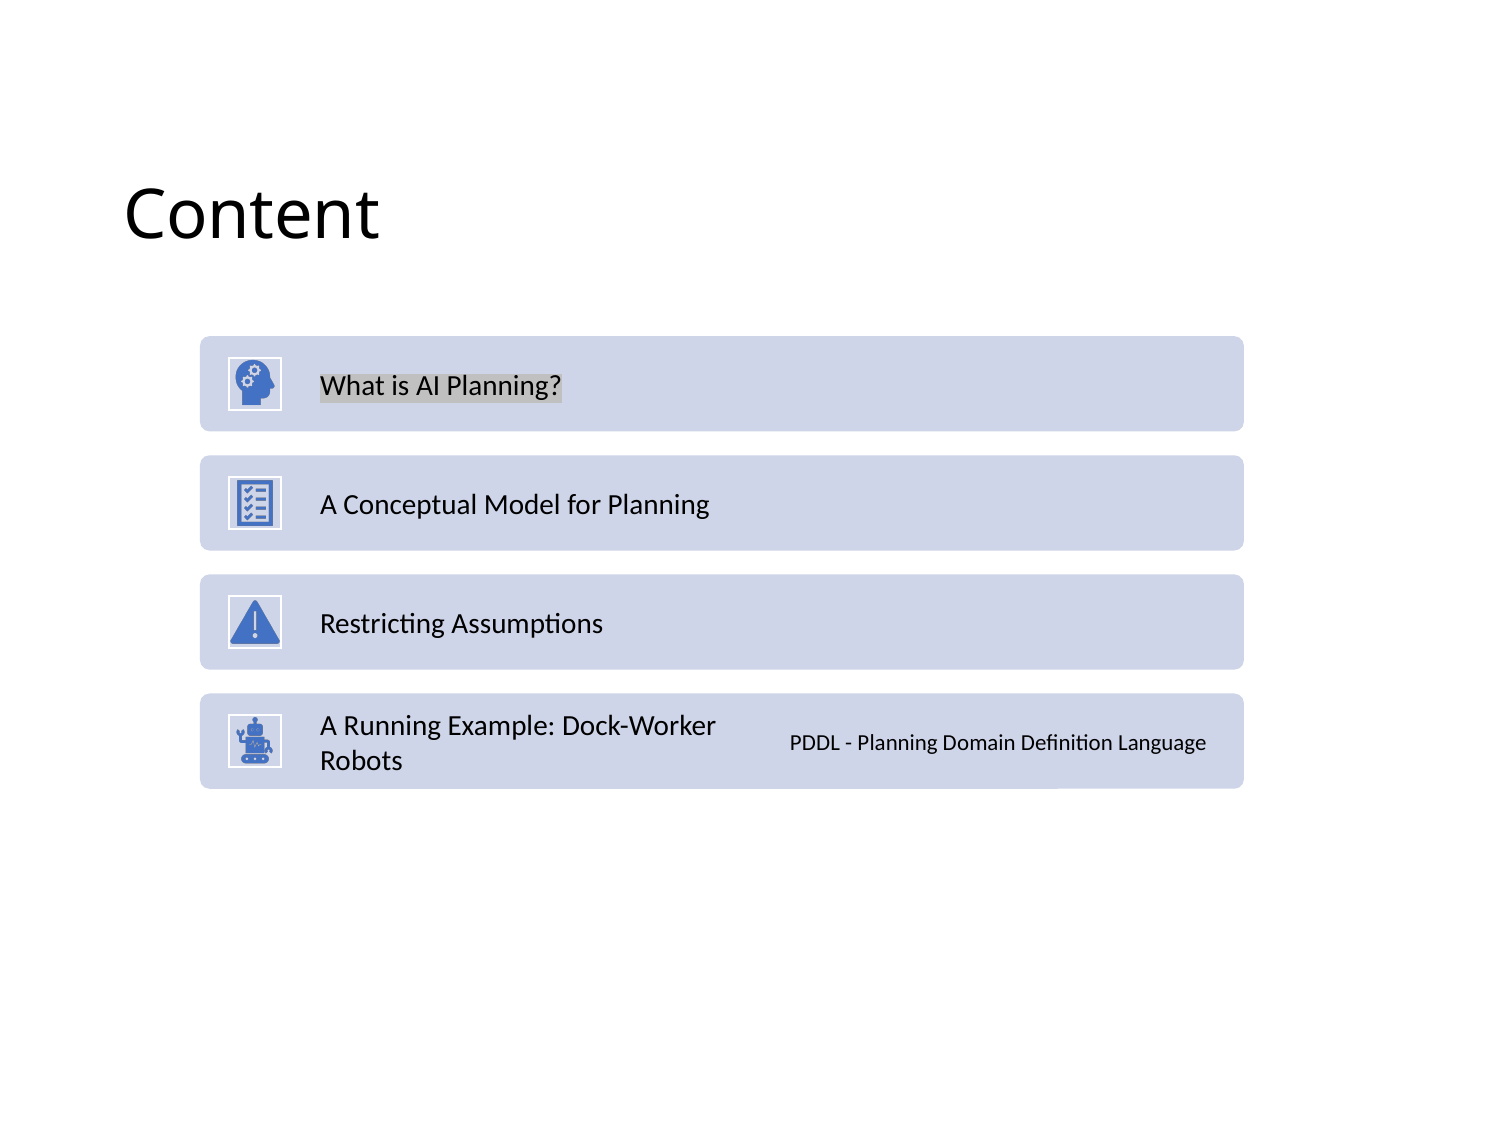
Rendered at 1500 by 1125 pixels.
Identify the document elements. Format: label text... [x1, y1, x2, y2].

title Content [103, 32, 1397, 305]
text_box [199, 335, 1244, 789]
